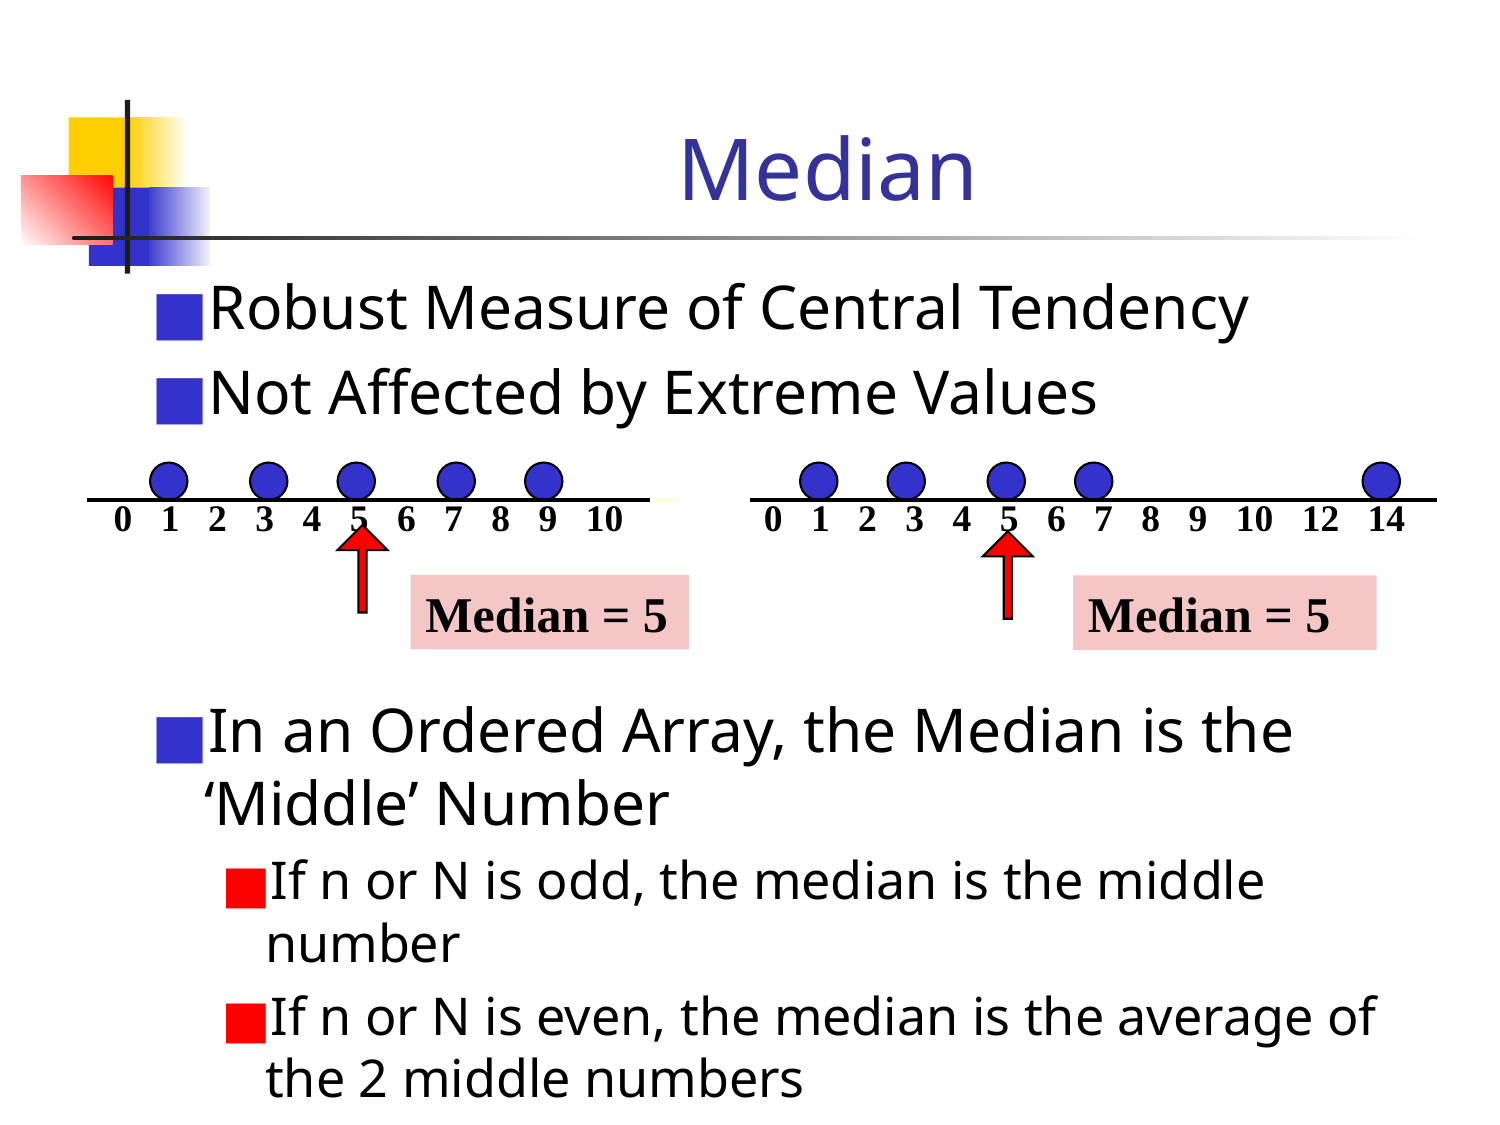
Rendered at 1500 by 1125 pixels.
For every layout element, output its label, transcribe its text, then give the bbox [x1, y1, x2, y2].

text_box [525, 462, 563, 498]
text_box [987, 462, 1026, 498]
list Robust Measure of Central Tendency Not Affected by Extreme Values In an Ordered Array, the Median is the ‘Middle’ Number If n or N is odd, the median is the middle number If n or N is even, the median is the average of the 2 middle numbers [137, 262, 1463, 1006]
text_box [800, 462, 838, 498]
title Median [188, 37, 1468, 225]
text_box [437, 462, 475, 498]
text_box [1074, 462, 1113, 498]
text_box [887, 462, 925, 498]
text_box 0 1 2 3 4 5 6 7 8 9 10 12 14 [748, 486, 1453, 591]
text_box [249, 462, 288, 498]
text_box Median = 5 [410, 574, 690, 650]
text_box [1003, 591, 1012, 619]
text_box [337, 462, 376, 498]
text_box [150, 462, 188, 498]
text_box 0 1 2 3 4 5 6 7 8 9 10 [98, 486, 748, 546]
text_box [1362, 462, 1401, 498]
text_box [337, 525, 388, 613]
text_box Median = 5 [1073, 575, 1377, 650]
